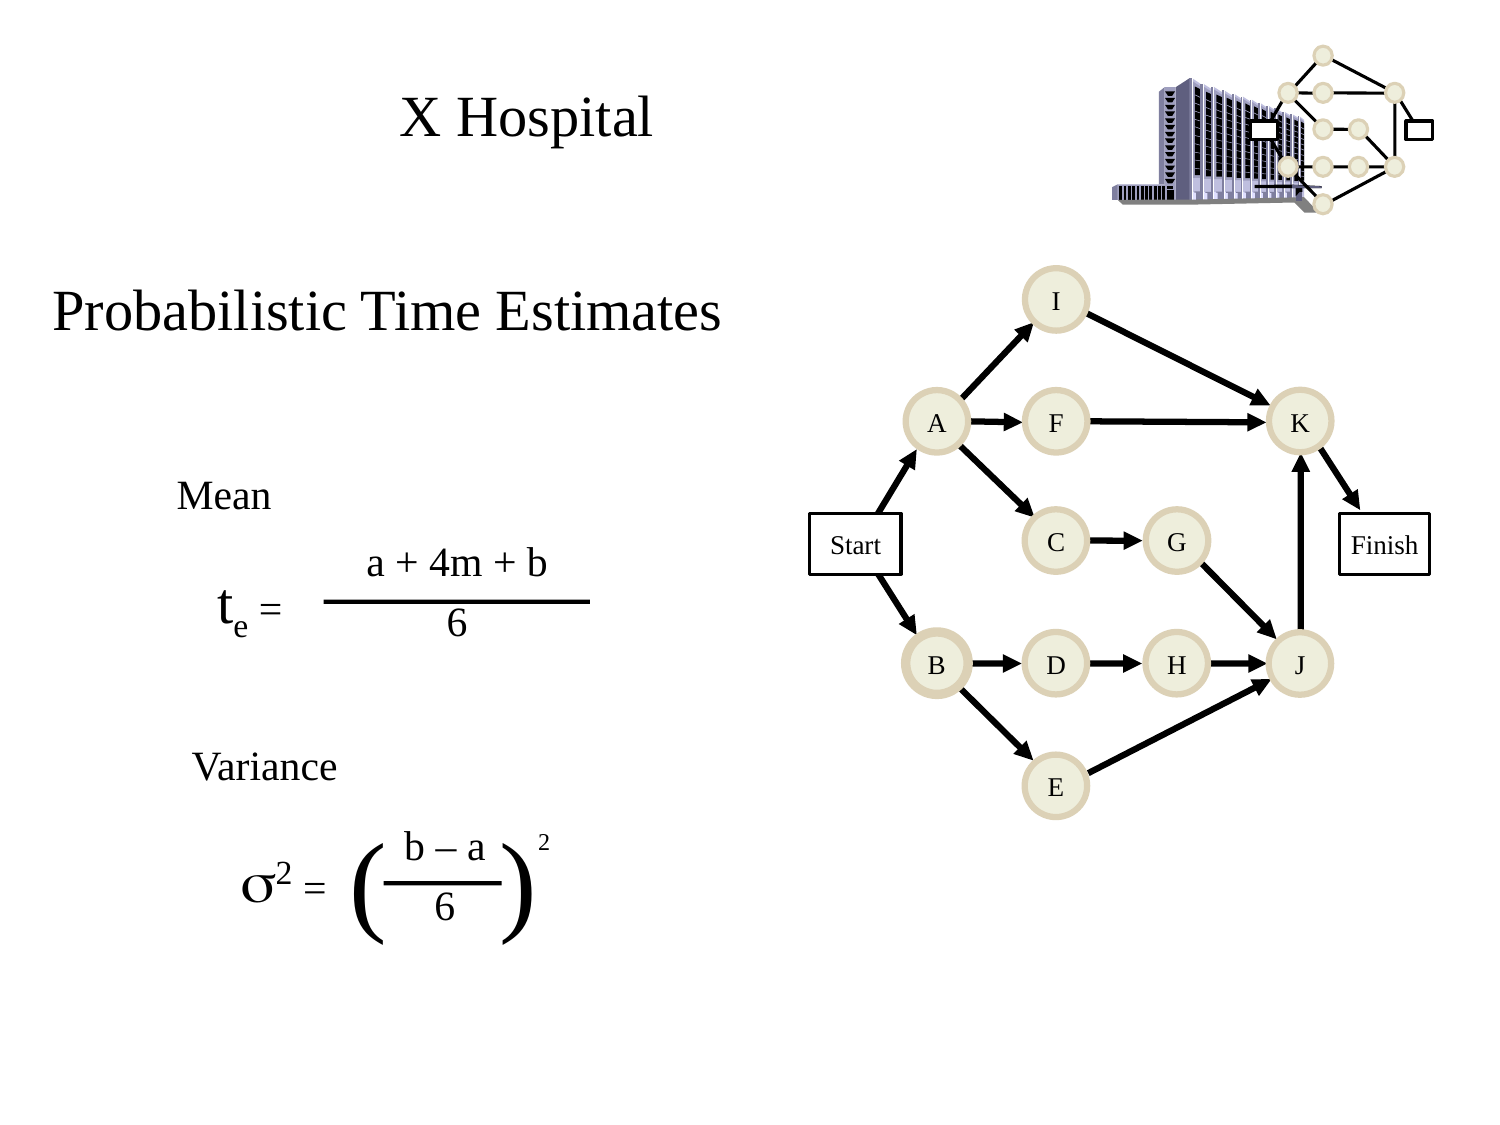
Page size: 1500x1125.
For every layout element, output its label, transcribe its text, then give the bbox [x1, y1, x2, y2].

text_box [145, 460, 595, 676]
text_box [1111, 45, 1434, 214]
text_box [809, 267, 1435, 818]
text_box X Hospital [31, 64, 1023, 163]
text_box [145, 731, 569, 961]
text_box Probabilistic Time Estimates [37, 264, 788, 350]
